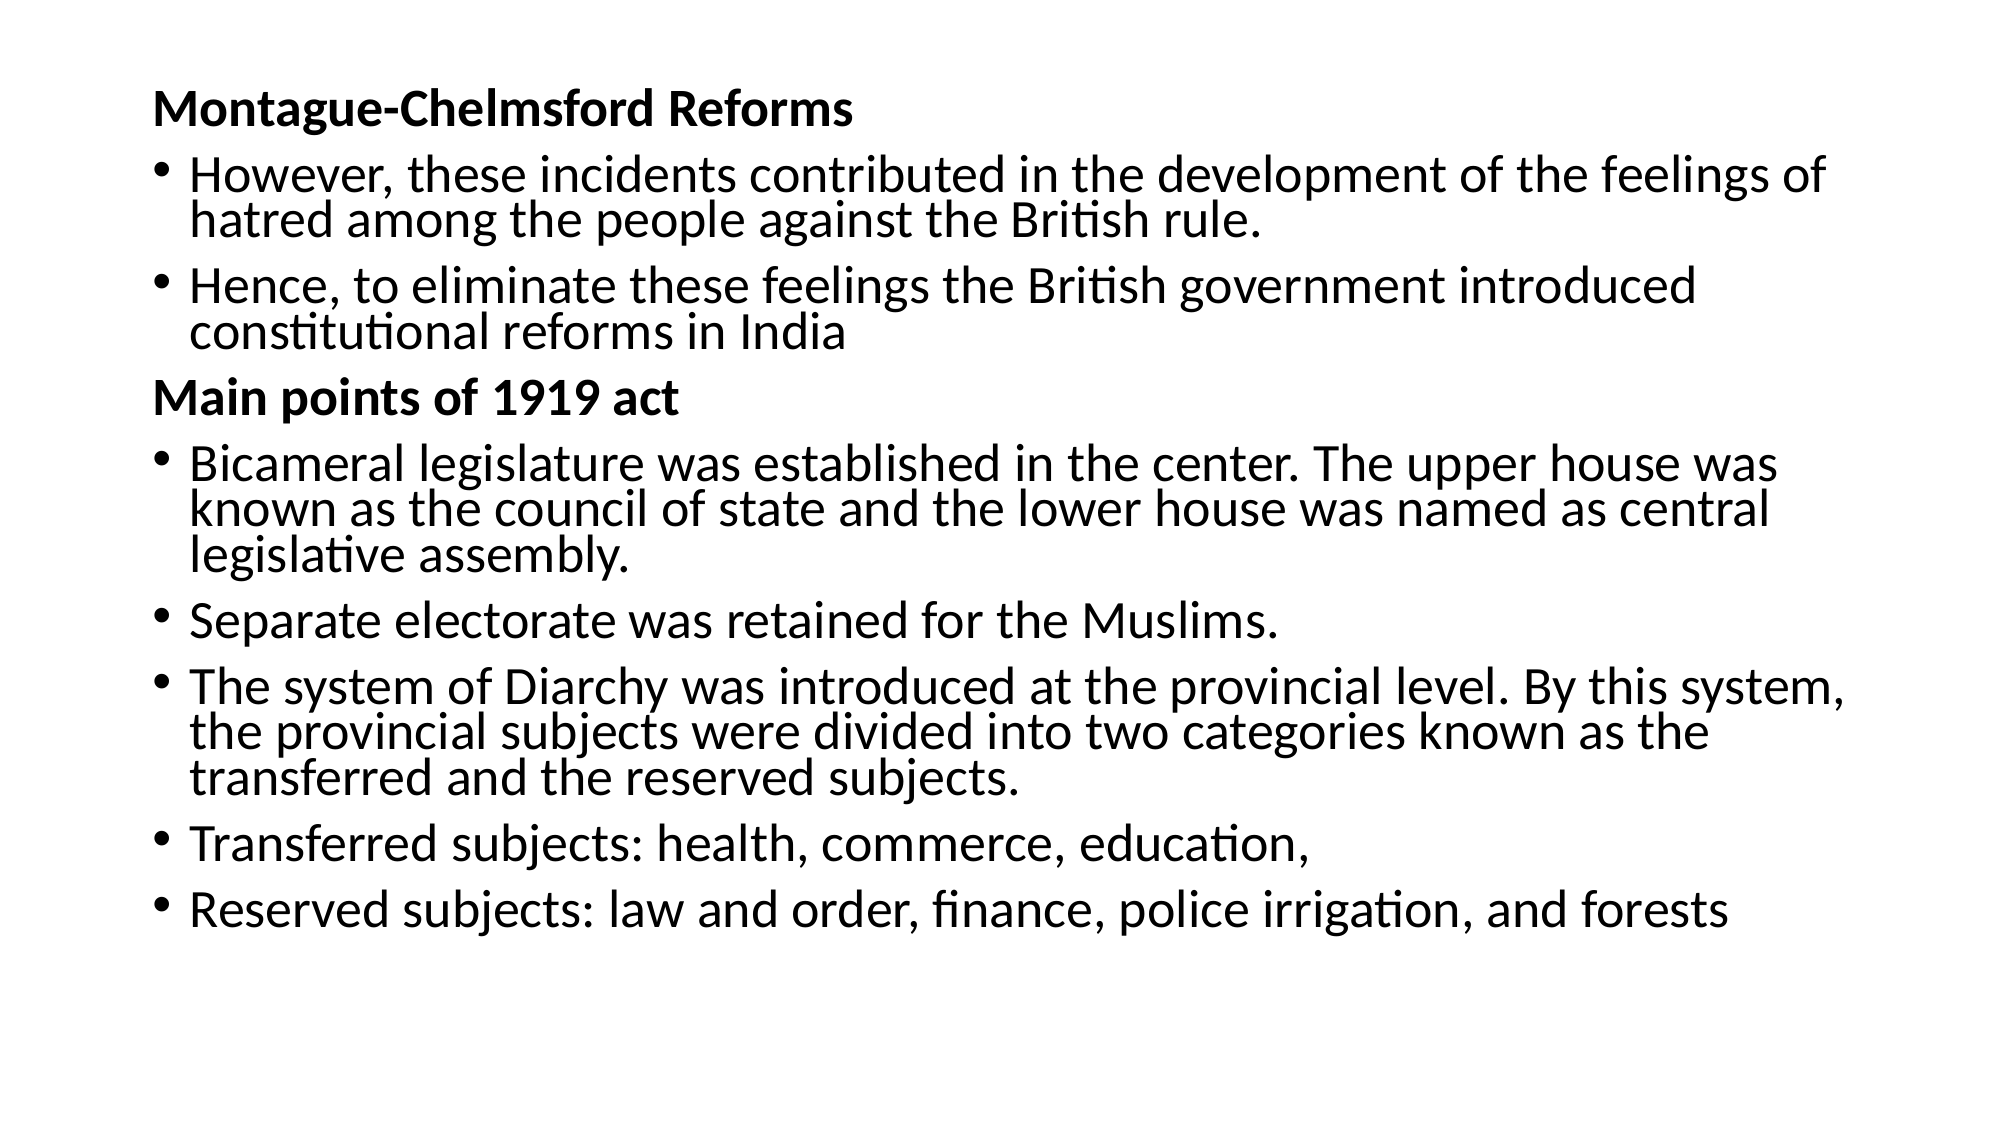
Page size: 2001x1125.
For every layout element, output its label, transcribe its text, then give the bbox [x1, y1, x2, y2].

list Montague-Chelmsford Reforms However, these incidents contributed in the development of the feelings of hatred among the people against the British rule. Hence, to eliminate these feelings the British government introduced constitutional reforms in India Main points of 1919 act Bicameral legislature was established in the center. The upper house was known as the council of state and the lower house was named as central legislative assembly. Separate electorate was retained for the Muslims. The system of Diarchy was introduced at the provincial level. By this system, the provincial subjects were divided into two categories known as the transferred and the reserved subjects. Transferred subjects: health, commerce, education, Reserved subjects: law and order, finance, police irrigation, and forests [137, 82, 1863, 1014]
